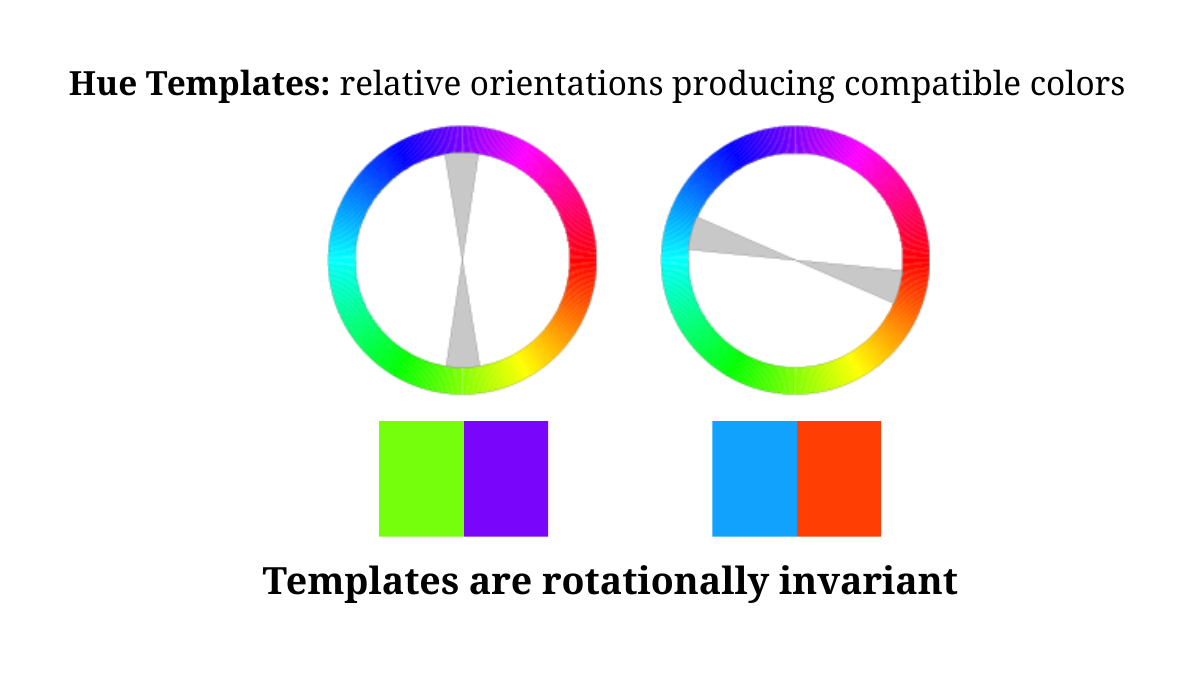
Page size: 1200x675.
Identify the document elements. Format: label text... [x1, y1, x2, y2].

text_box Templates are rotationally invariant [248, 549, 974, 675]
text_box [710, 419, 799, 539]
text_box [466, 419, 550, 539]
text_box [377, 419, 466, 539]
picture [660, 124, 933, 397]
text_box Hue Templates: relative orientations producing compatible colors [54, 54, 1142, 110]
text_box [798, 419, 883, 539]
picture [327, 124, 600, 397]
